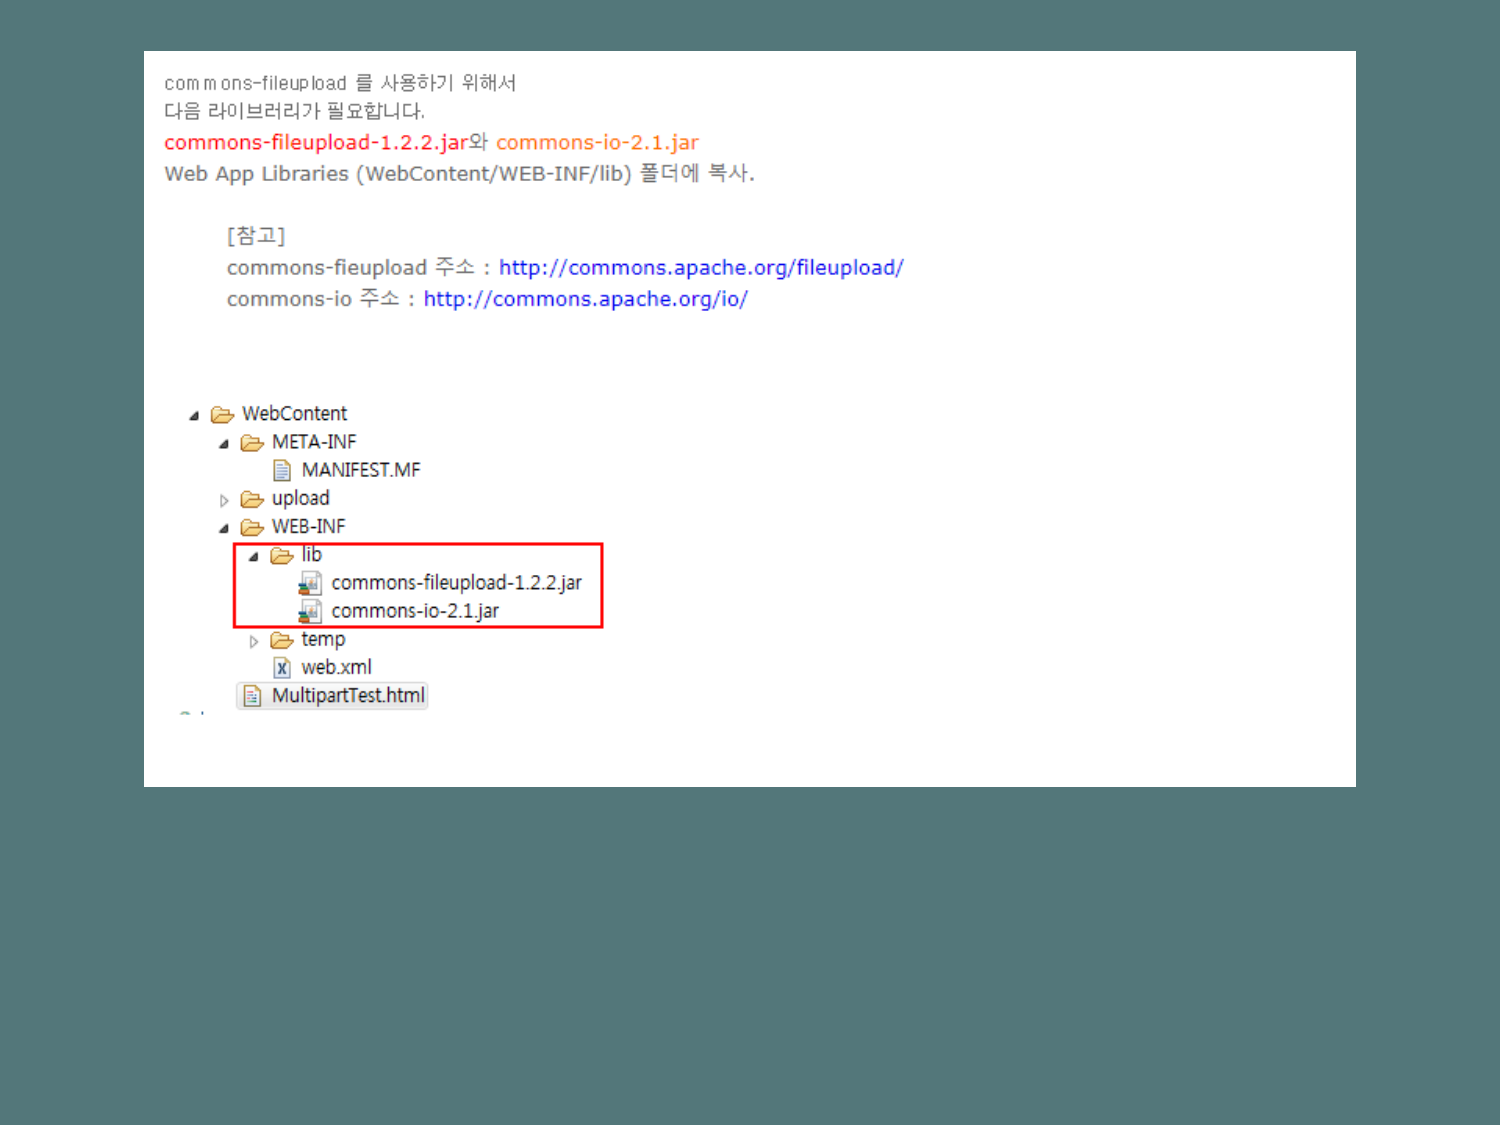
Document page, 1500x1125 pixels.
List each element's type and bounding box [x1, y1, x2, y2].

picture [144, 51, 1356, 787]
